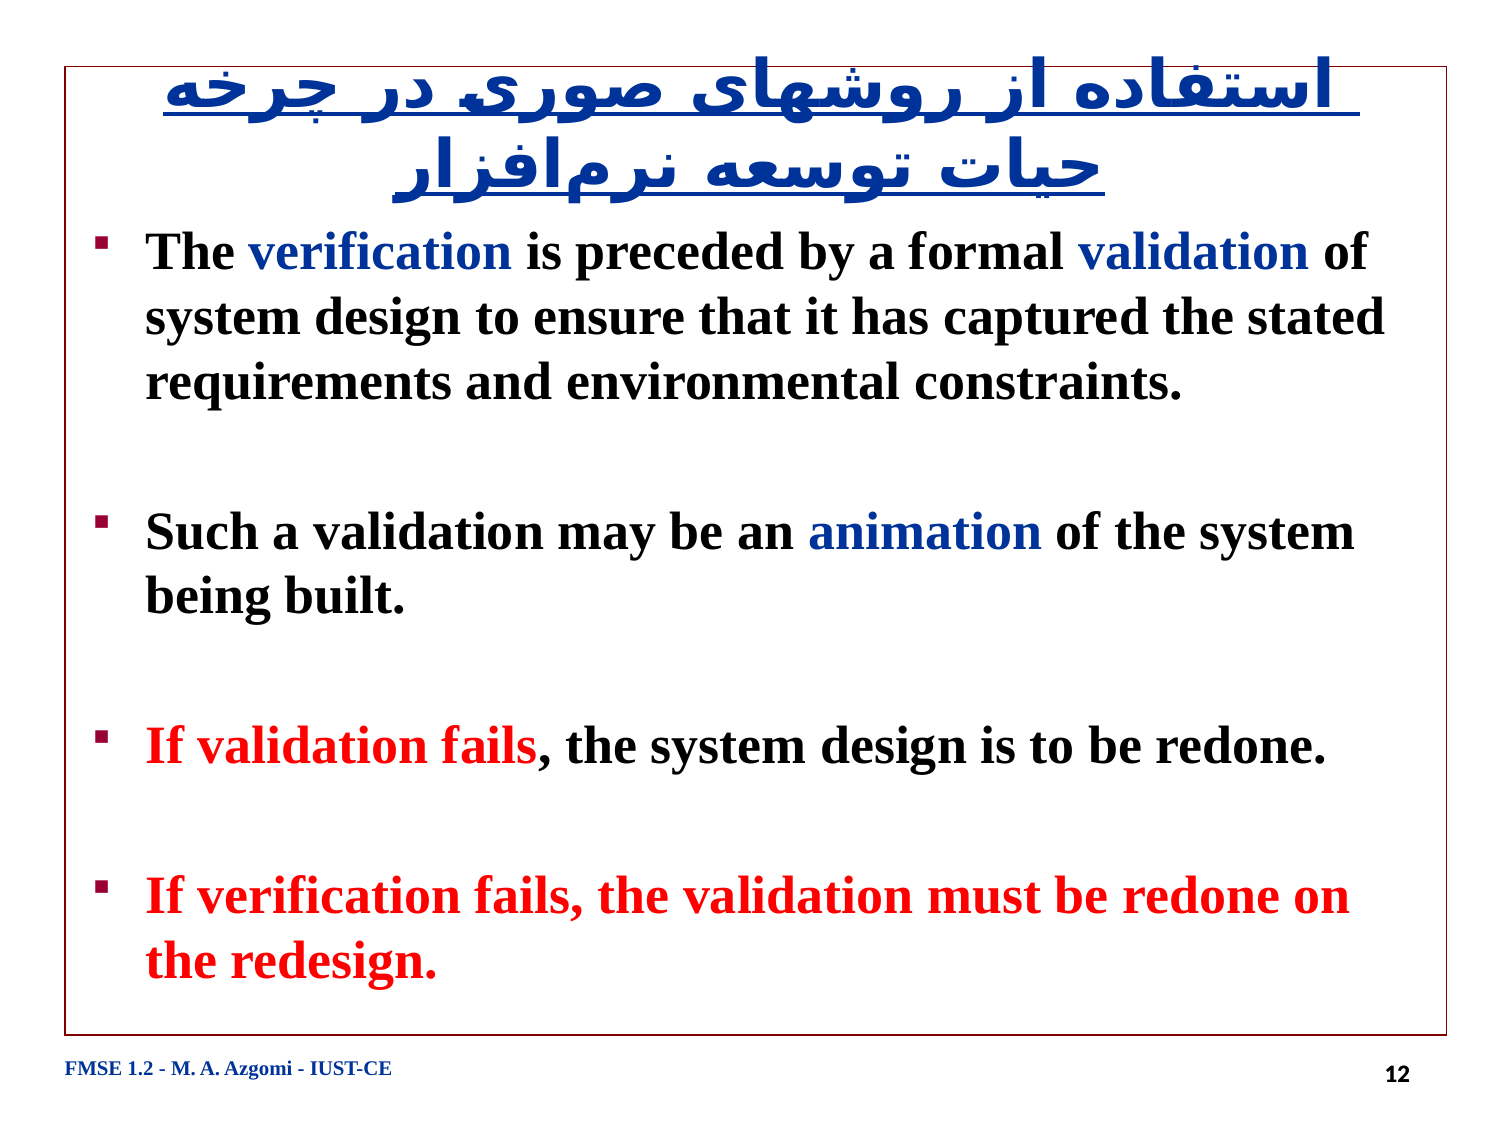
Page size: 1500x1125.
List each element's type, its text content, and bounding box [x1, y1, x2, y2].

title استفاده از روشهای صوری در چرخه حیات توسعه نرم‌افزار [74, 45, 1426, 197]
footer FMSE 1.2 - M. A. Azgomi - IUST-CE [49, 1046, 1034, 1101]
list The verification is preceded by a formal validation of system design to ensure that it has captured the stated requirements and environmental constraints. Such a validation may be an animation of the system being built. If validation fails, the system design is to be redone. If verification fails, the validation must be redone on the redesign. [76, 207, 1428, 1006]
